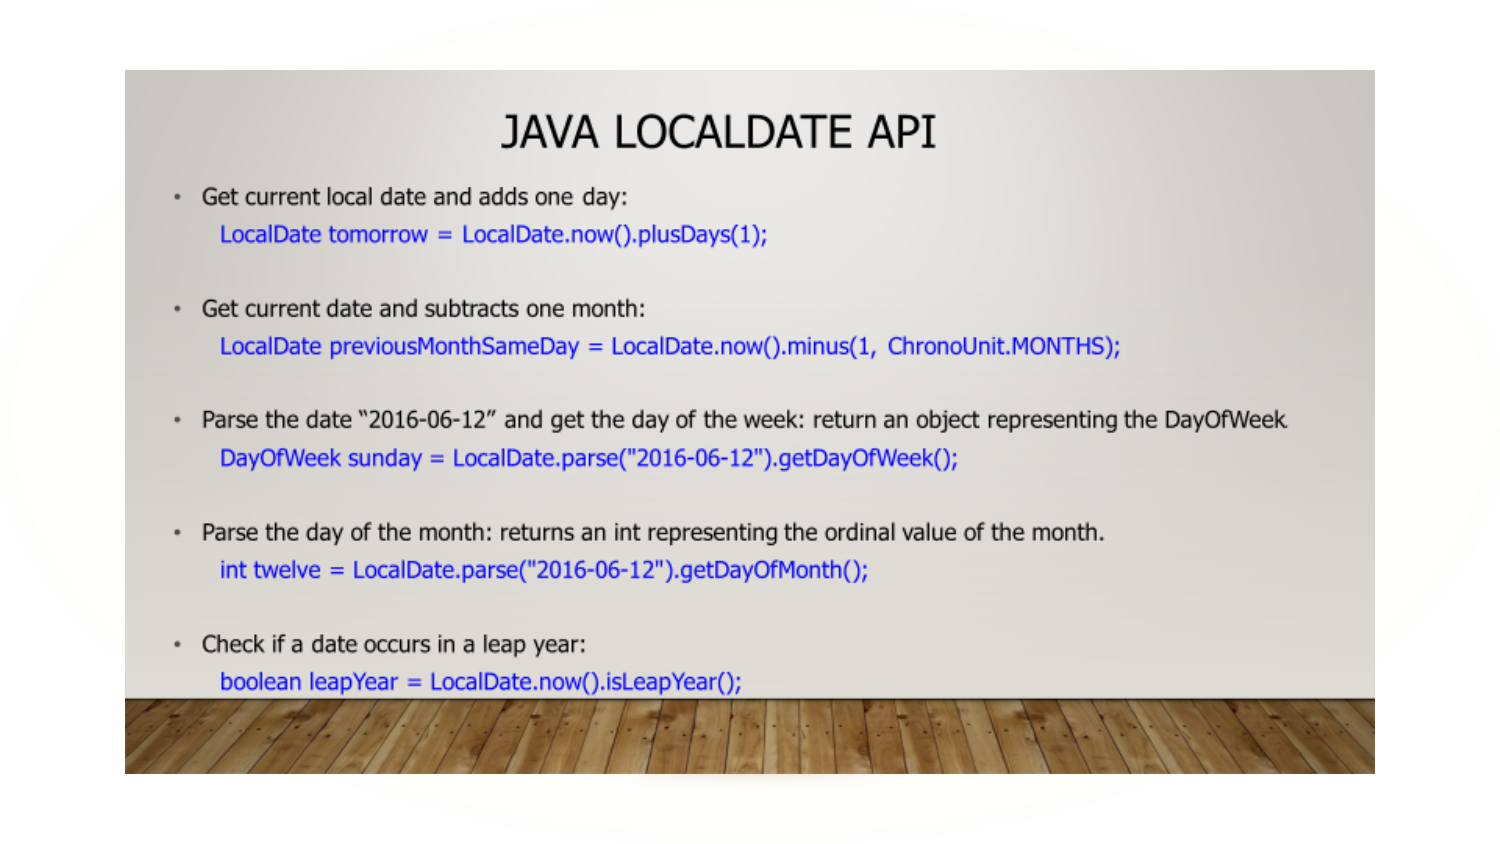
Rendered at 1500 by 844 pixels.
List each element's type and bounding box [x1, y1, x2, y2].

picture [124, 70, 1376, 774]
